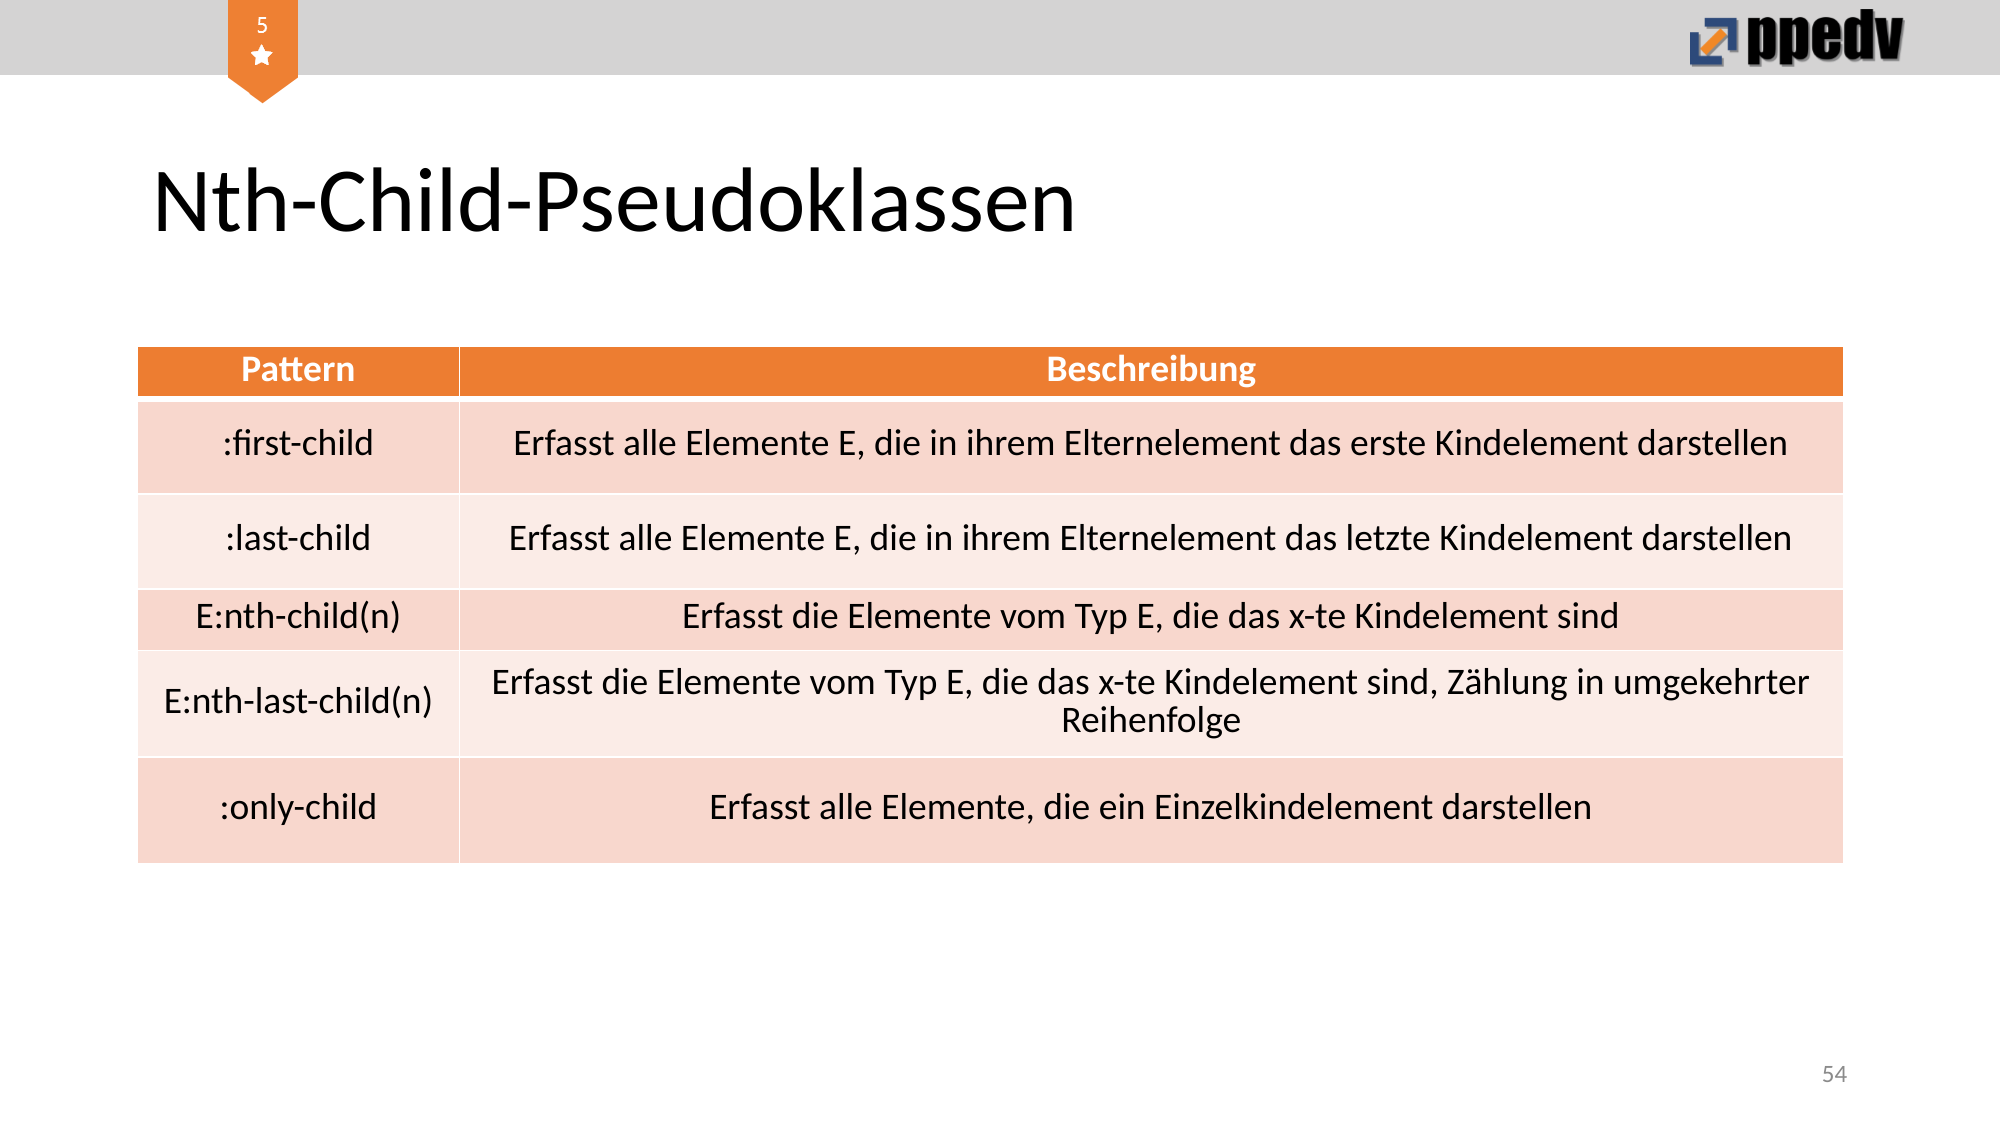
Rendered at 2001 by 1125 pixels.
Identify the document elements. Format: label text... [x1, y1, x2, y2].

title Nth-Child-Pseudoklassen [137, 75, 1863, 278]
table_cell Erfasst alle Elemente, die ein Einzelkindelement darstellen [460, 758, 1843, 863]
table_cell E:nth-child(n) [138, 590, 459, 650]
table_cell :last-child [138, 495, 459, 588]
picture [0, 0, 2000, 104]
table_cell :only-child [138, 758, 459, 863]
table_cell Erfasst die Elemente vom Typ E, die das x-te Kindelement sind, Zählung in umgekehrter Reihenfolge [460, 651, 1843, 756]
table_cell Erfasst alle Elemente E, die in ihrem Elternelement das erste Kindelement darstellen [460, 402, 1843, 493]
table_header Pattern [138, 347, 459, 396]
table_cell Erfasst alle Elemente E, die in ihrem Elternelement das letzte Kindelement darstellen [460, 495, 1843, 588]
table_cell E:nth-last-child(n) [138, 651, 459, 756]
table_cell :first-child [138, 402, 459, 493]
table_cell Erfasst die Elemente vom Typ E, die das x-te Kindelement sind [460, 590, 1843, 650]
slide_number 54 [1412, 1042, 1863, 1103]
table_header Beschreibung [460, 347, 1843, 396]
